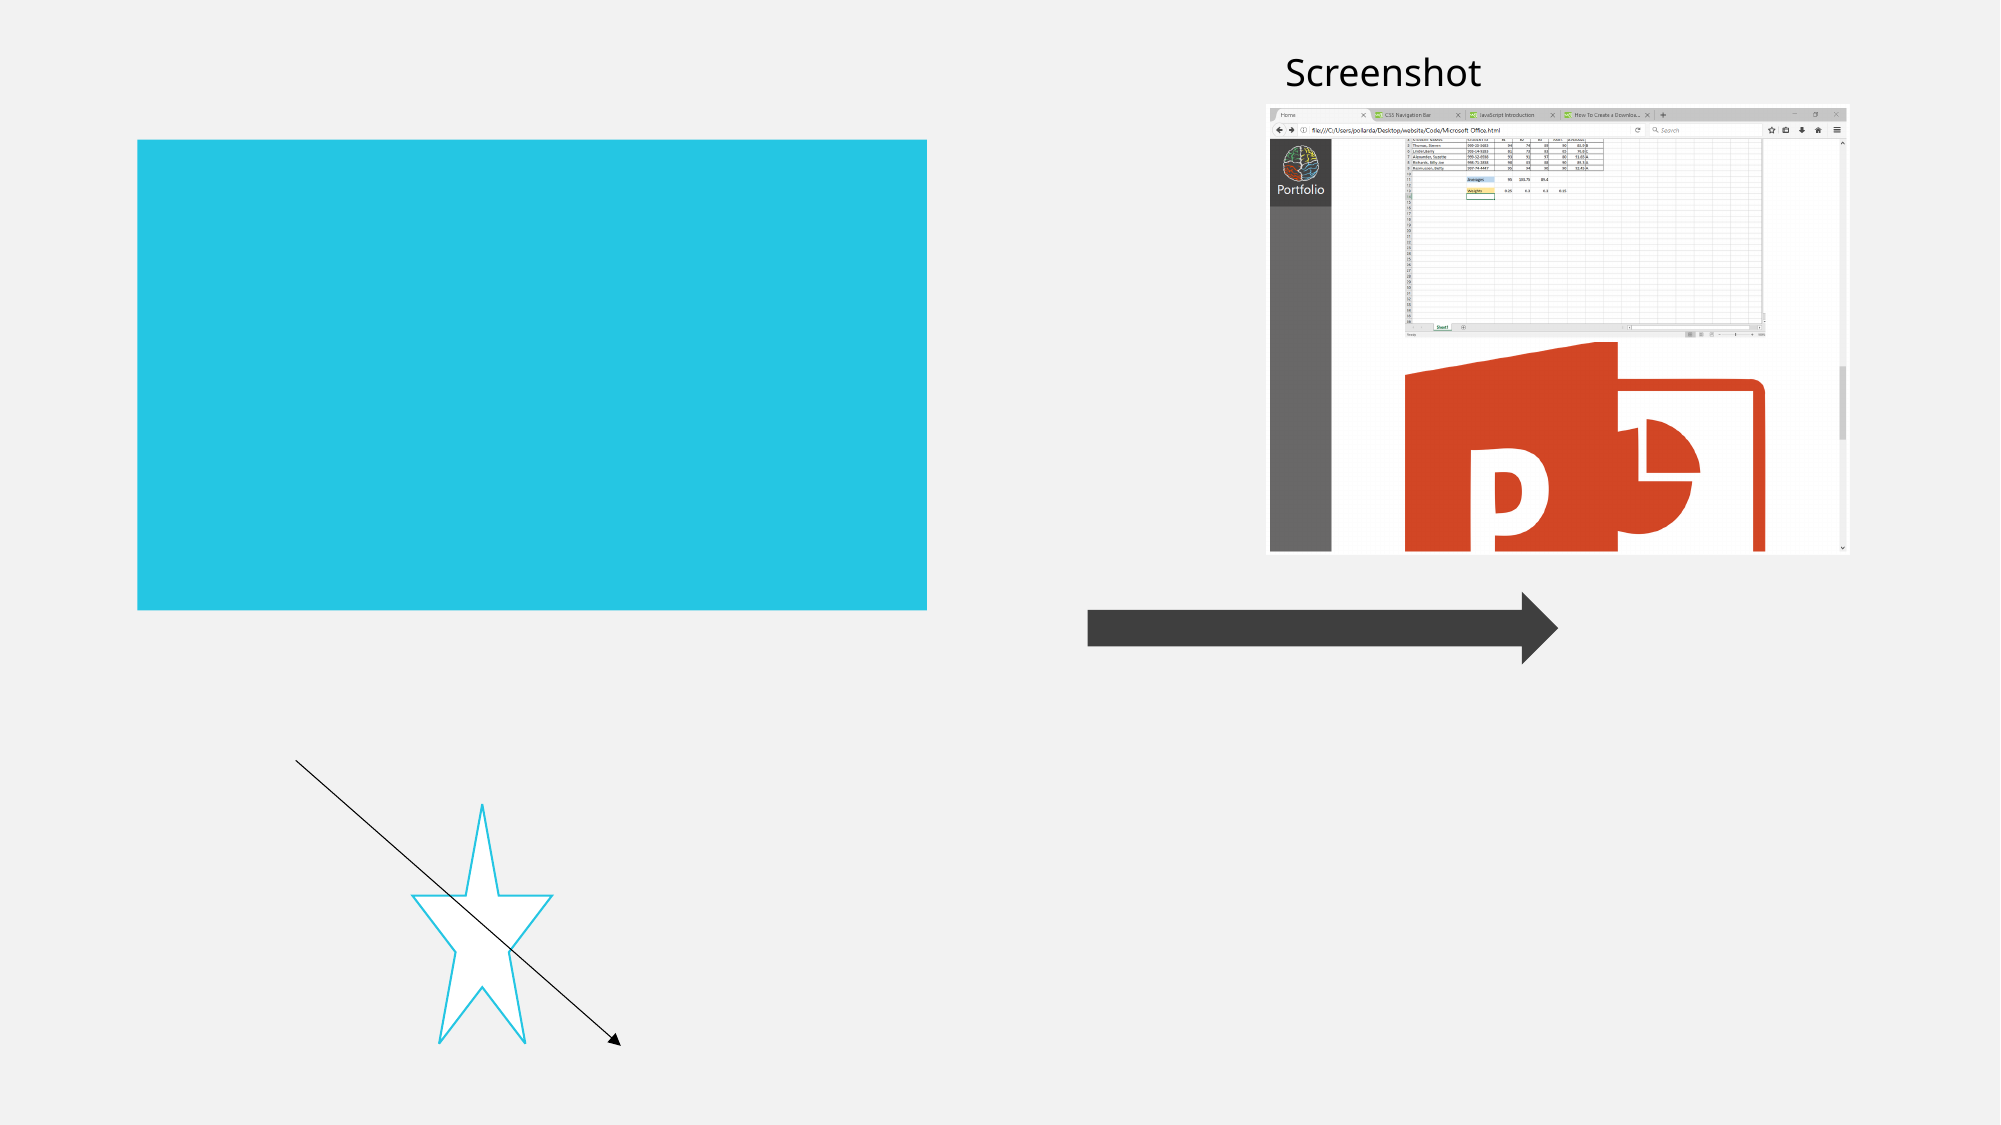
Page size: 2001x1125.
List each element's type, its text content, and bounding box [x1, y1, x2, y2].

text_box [295, 760, 621, 1046]
text_box [1086, 589, 1560, 668]
text_box [136, 139, 928, 611]
picture [1266, 104, 1850, 555]
text_box Screenshot [1270, 41, 1836, 102]
